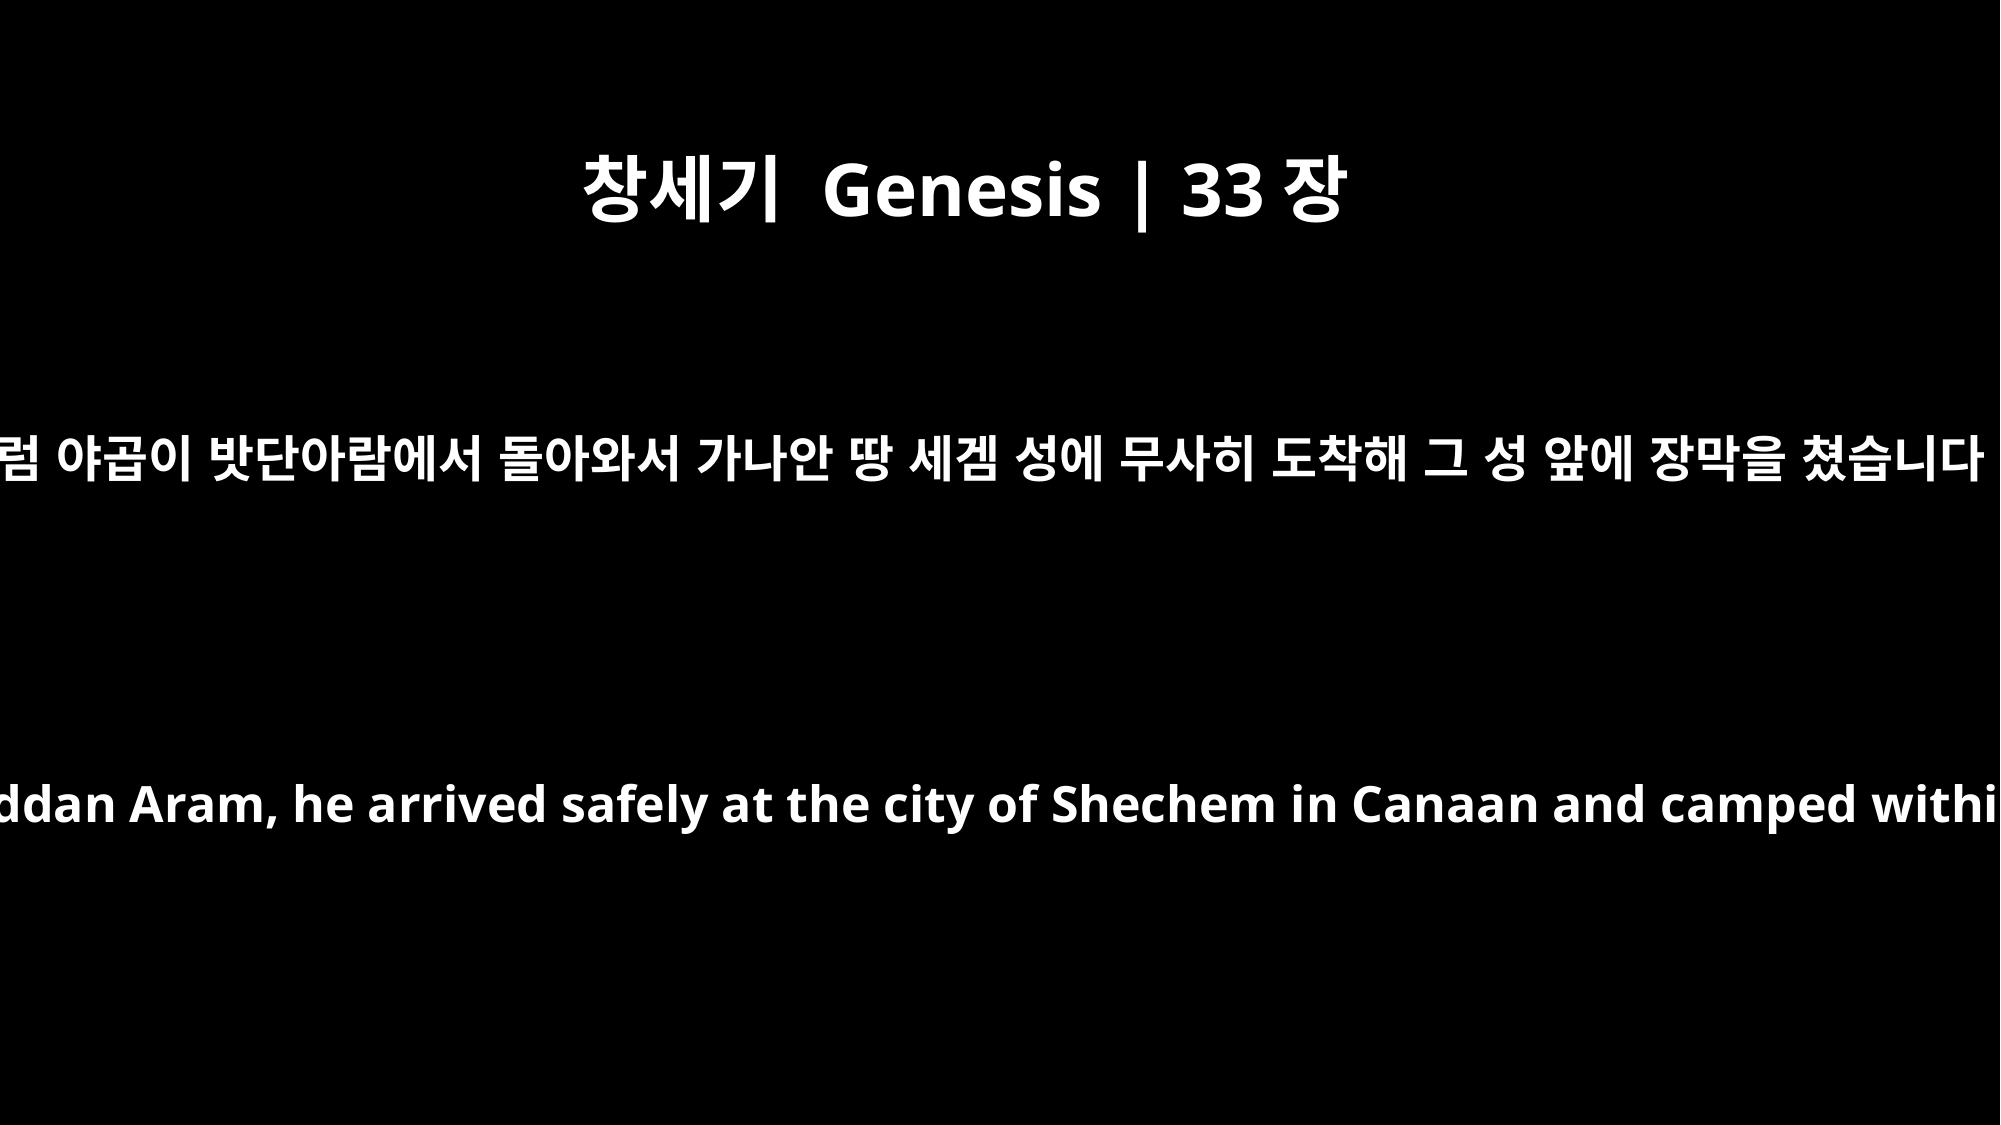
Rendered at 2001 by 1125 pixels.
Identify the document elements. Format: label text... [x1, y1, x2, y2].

text_box 창세기 Genesis | 33장 [566, 136, 1365, 239]
text_box After Jacob came from Paddan Aram, he arrived safely at the city of Shechem in Canaan and camped within sight of the city. [0, 764, 2000, 840]
text_box 18 이처럼 야곱이 밧단아람에서 돌아와서 가나안 땅 세겜 성에 무사히 도착해 그 성 앞에 장막을 쳤습니다. [0, 359, 2000, 495]
